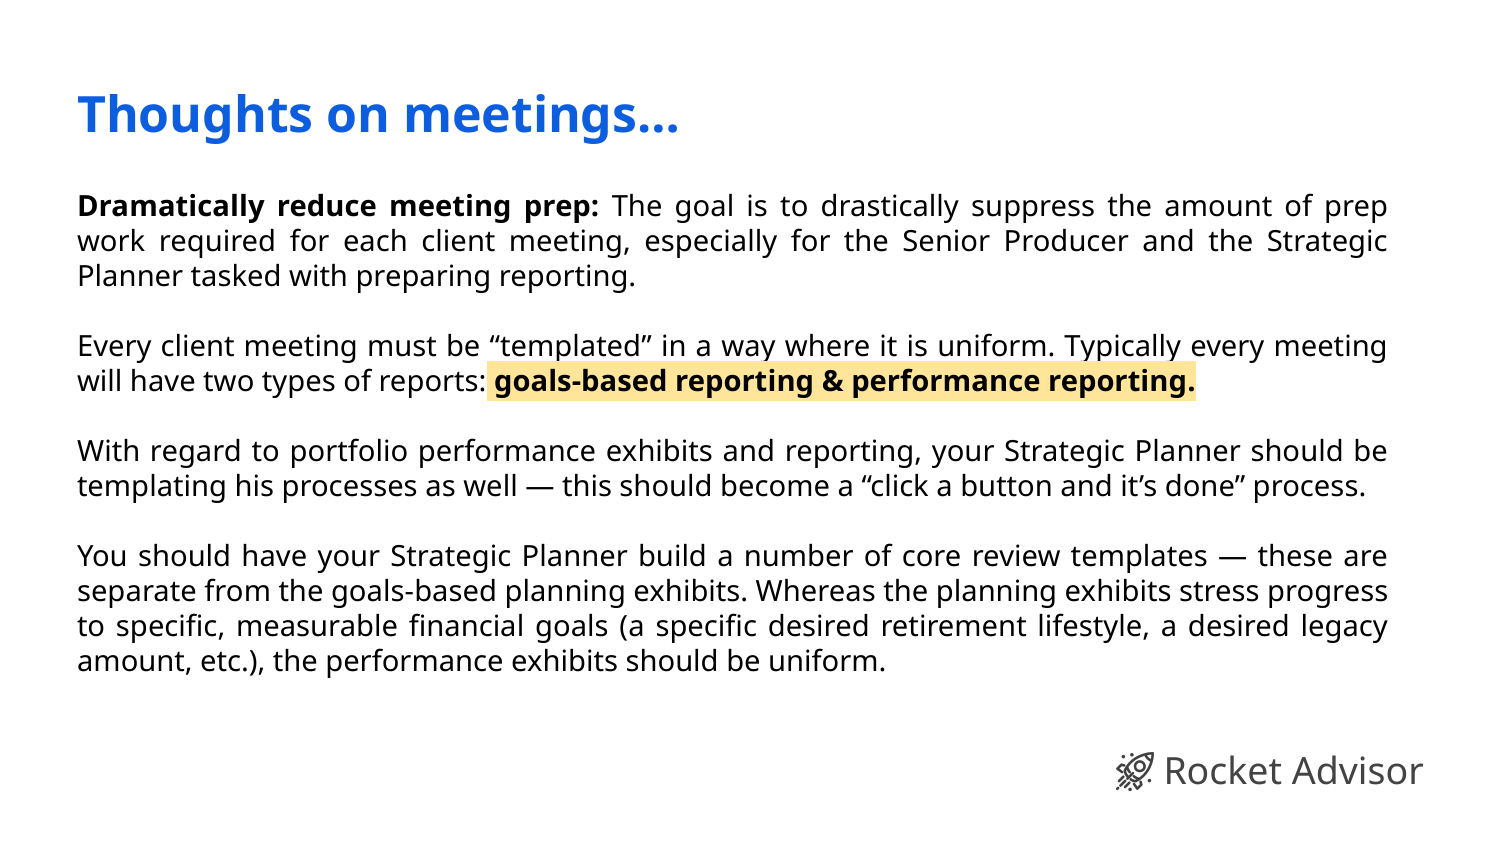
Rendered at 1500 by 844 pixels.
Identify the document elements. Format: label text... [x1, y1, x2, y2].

picture [1116, 752, 1154, 791]
text_box Rocket Advisor [1148, 731, 1500, 815]
title Thoughts on meetings… Dramatically reduce meeting prep: The goal is to drastically suppress the amount of prep work required for each client meeting, especially for the Senior Producer and the Strategic Planner tasked with preparing reporting. Every client meeting must be “templated” in a way where it is uniform. Typically every meeting will have two types of reports: goals-based reporting & performance reporting. With regard to portfolio performance exhibits and reporting, your Strategic Planner should be templating his processes as well — this should become a “click a button and it’s done” process. You should have your Strategic Planner build a number of core review templates — these are separate from the goals-based planning exhibits. Whereas the planning exhibits stress progress to specific, measurable financial goals (a specific desired retirement lifestyle, a desired legacy amount, etc.), the performance exhibits should be uniform. [62, 67, 1405, 731]
